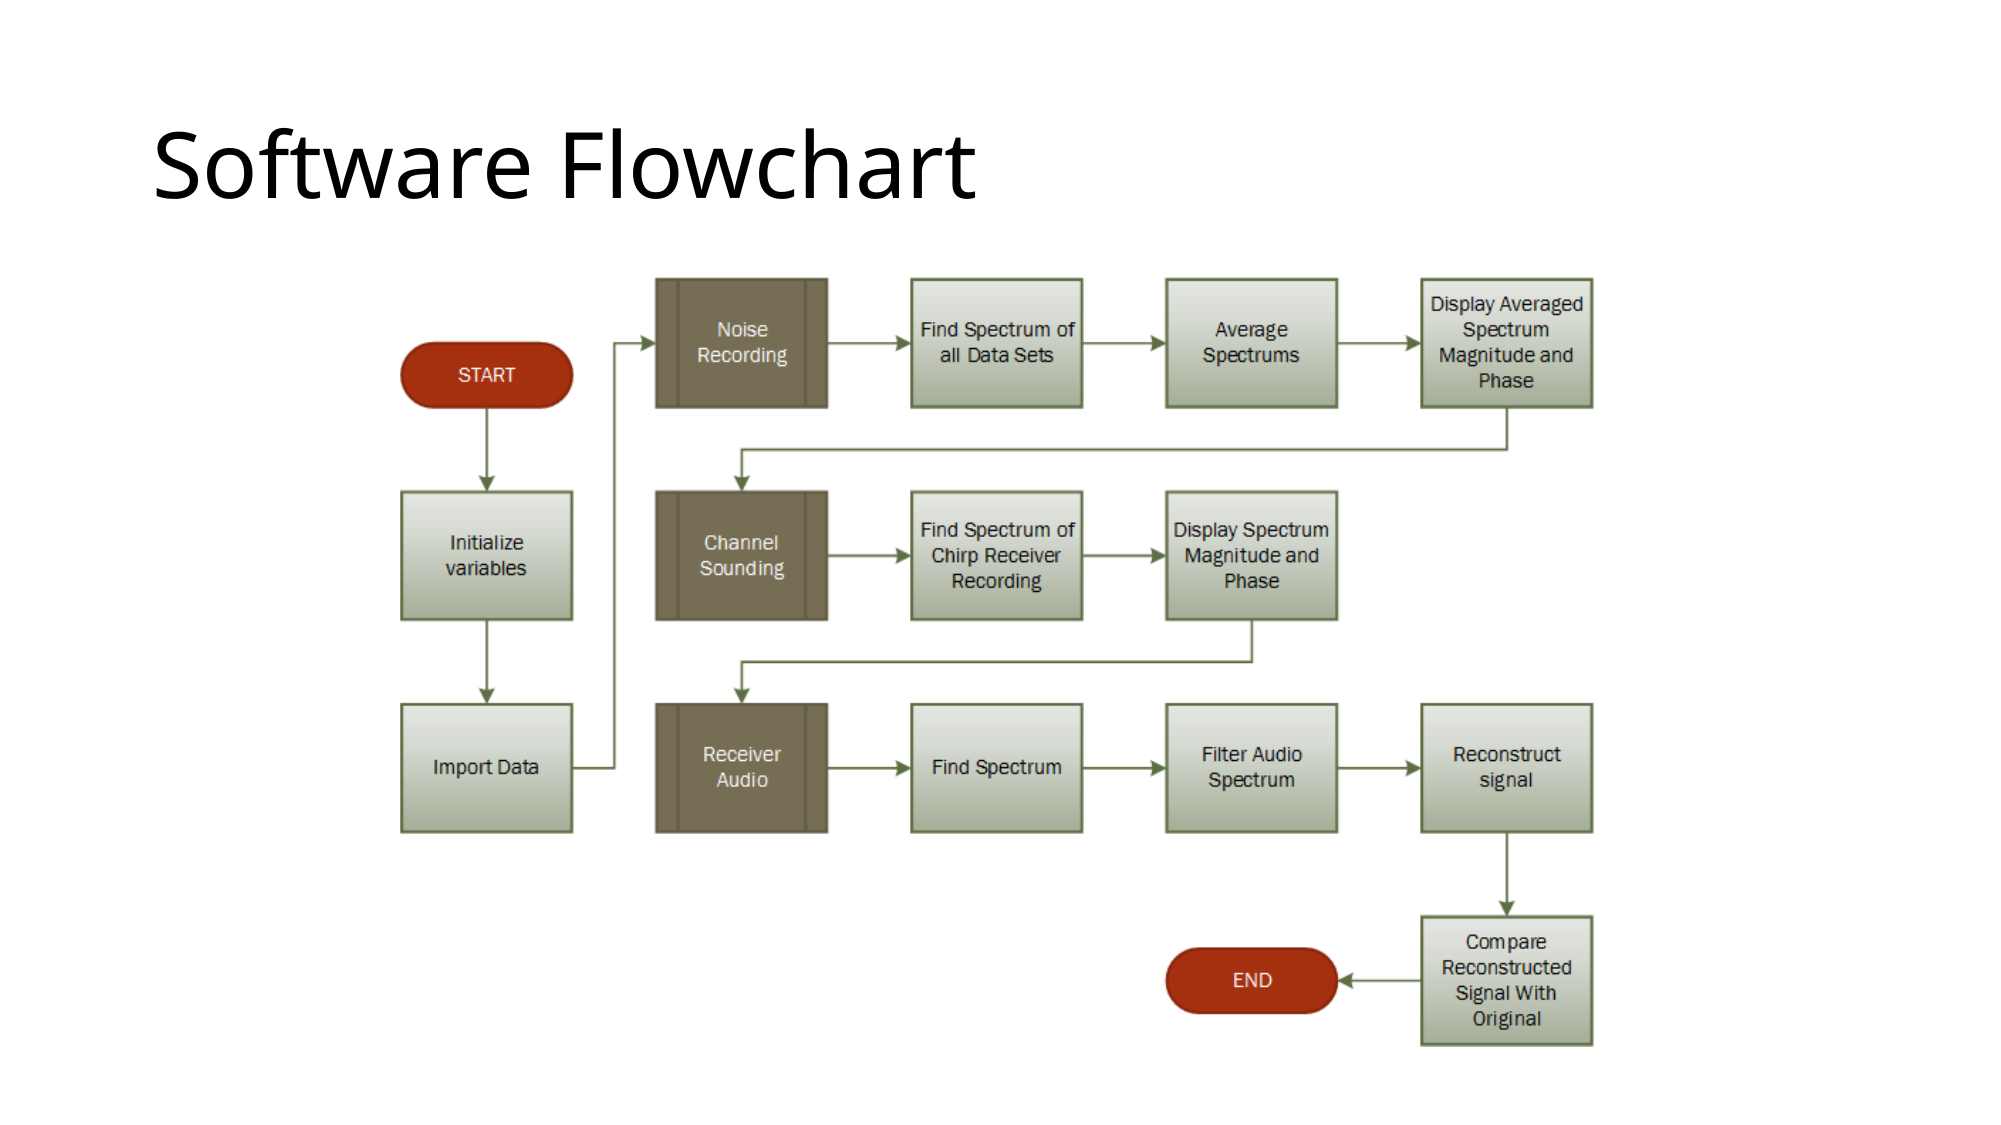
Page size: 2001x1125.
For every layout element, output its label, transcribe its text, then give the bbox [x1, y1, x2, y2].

title Software Flowchart [137, 59, 1863, 278]
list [399, 277, 1601, 1047]
